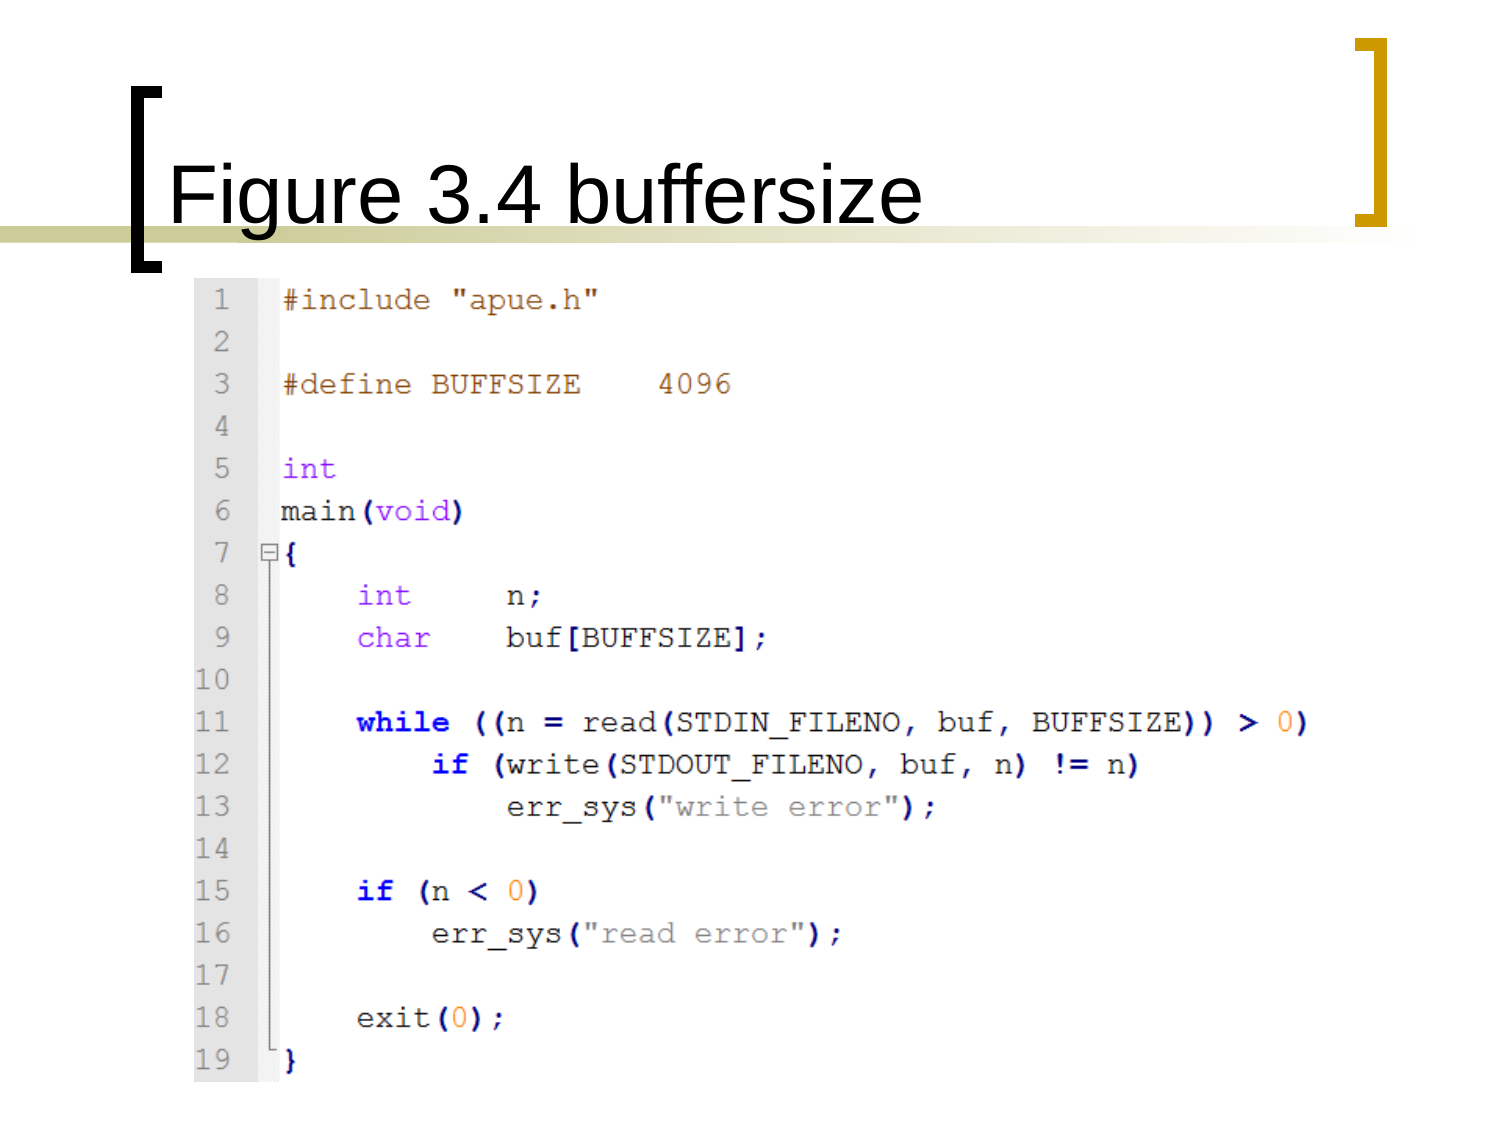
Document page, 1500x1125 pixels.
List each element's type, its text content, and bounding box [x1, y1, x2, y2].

title Figure 3.4 buffersize [152, 15, 1328, 248]
picture [194, 278, 1320, 1083]
